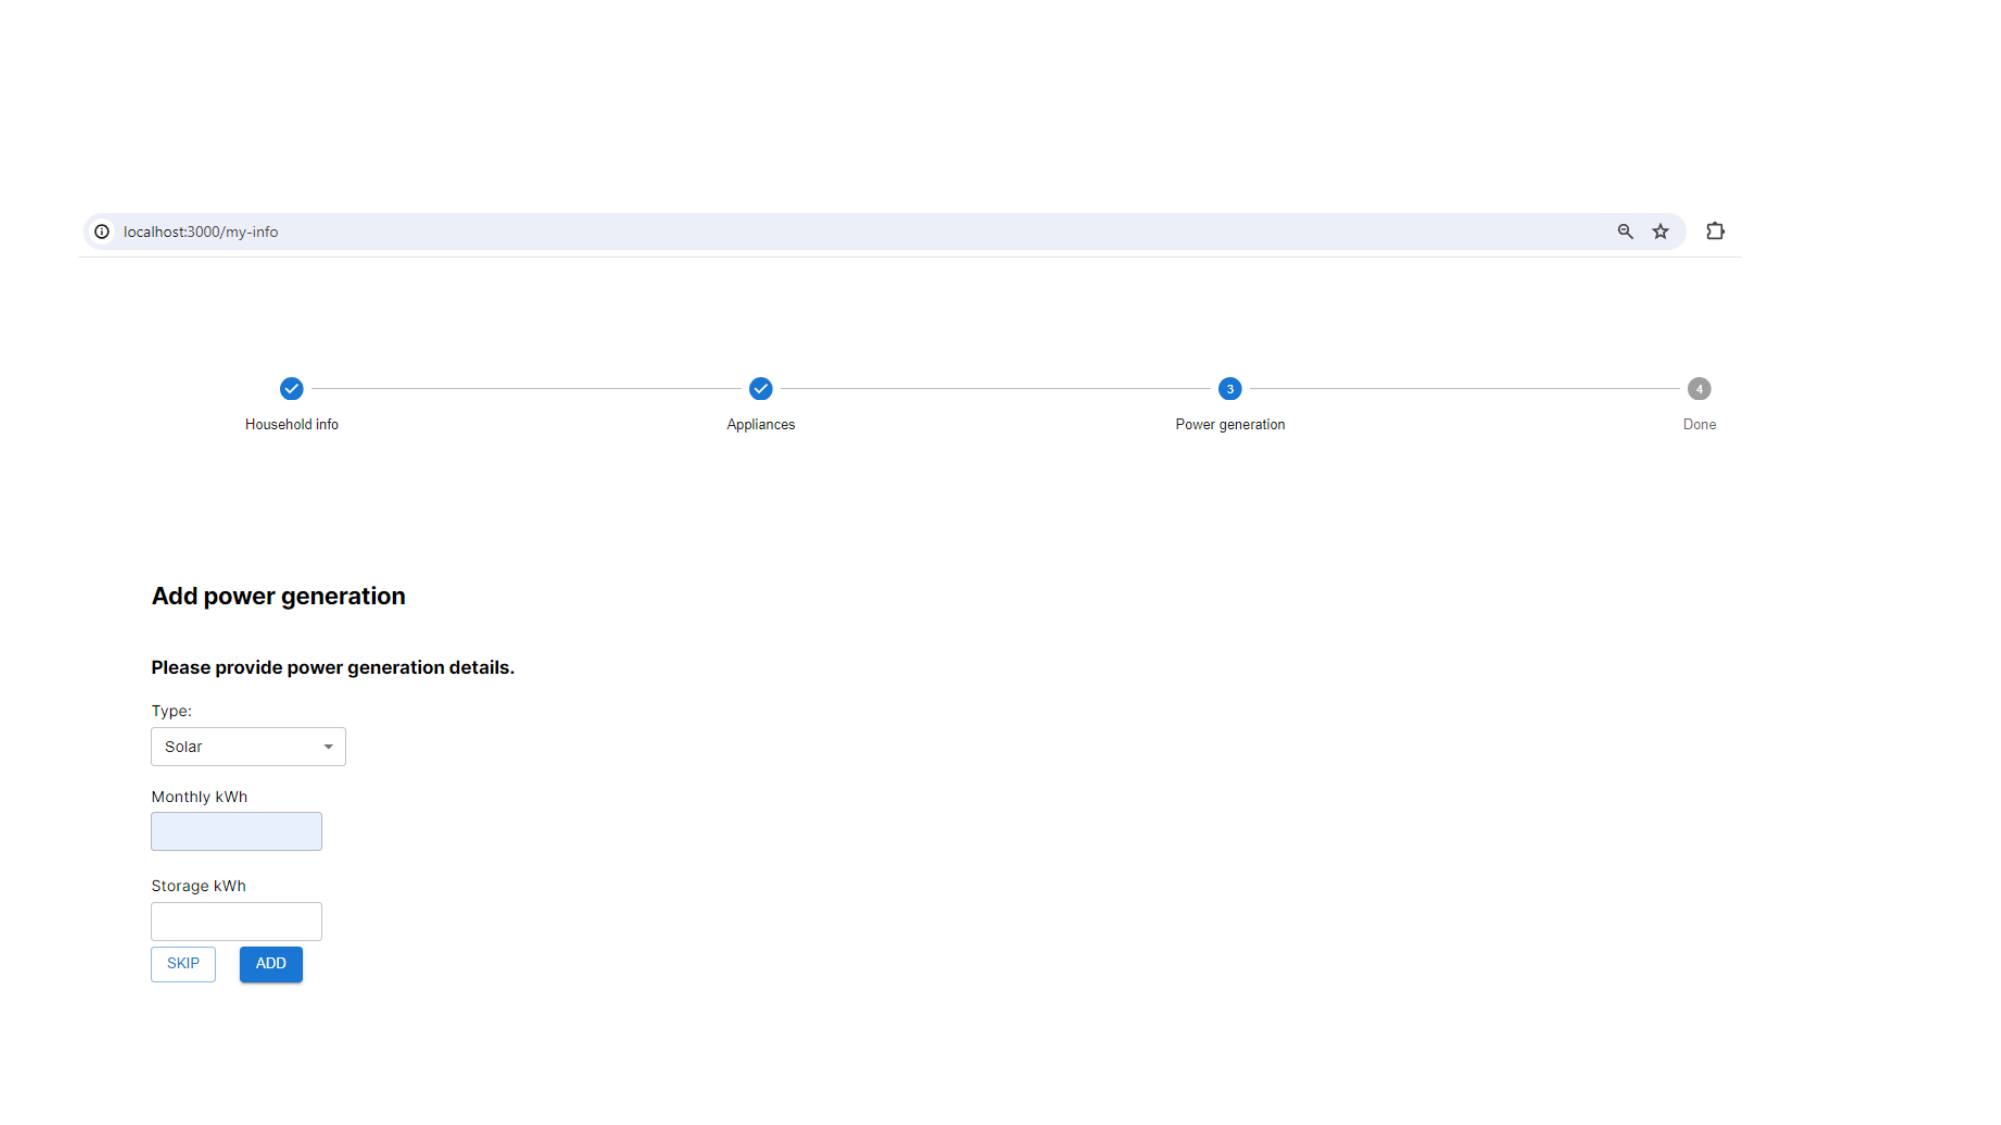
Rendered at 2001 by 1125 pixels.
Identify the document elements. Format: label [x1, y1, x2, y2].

list [78, 212, 1741, 1014]
